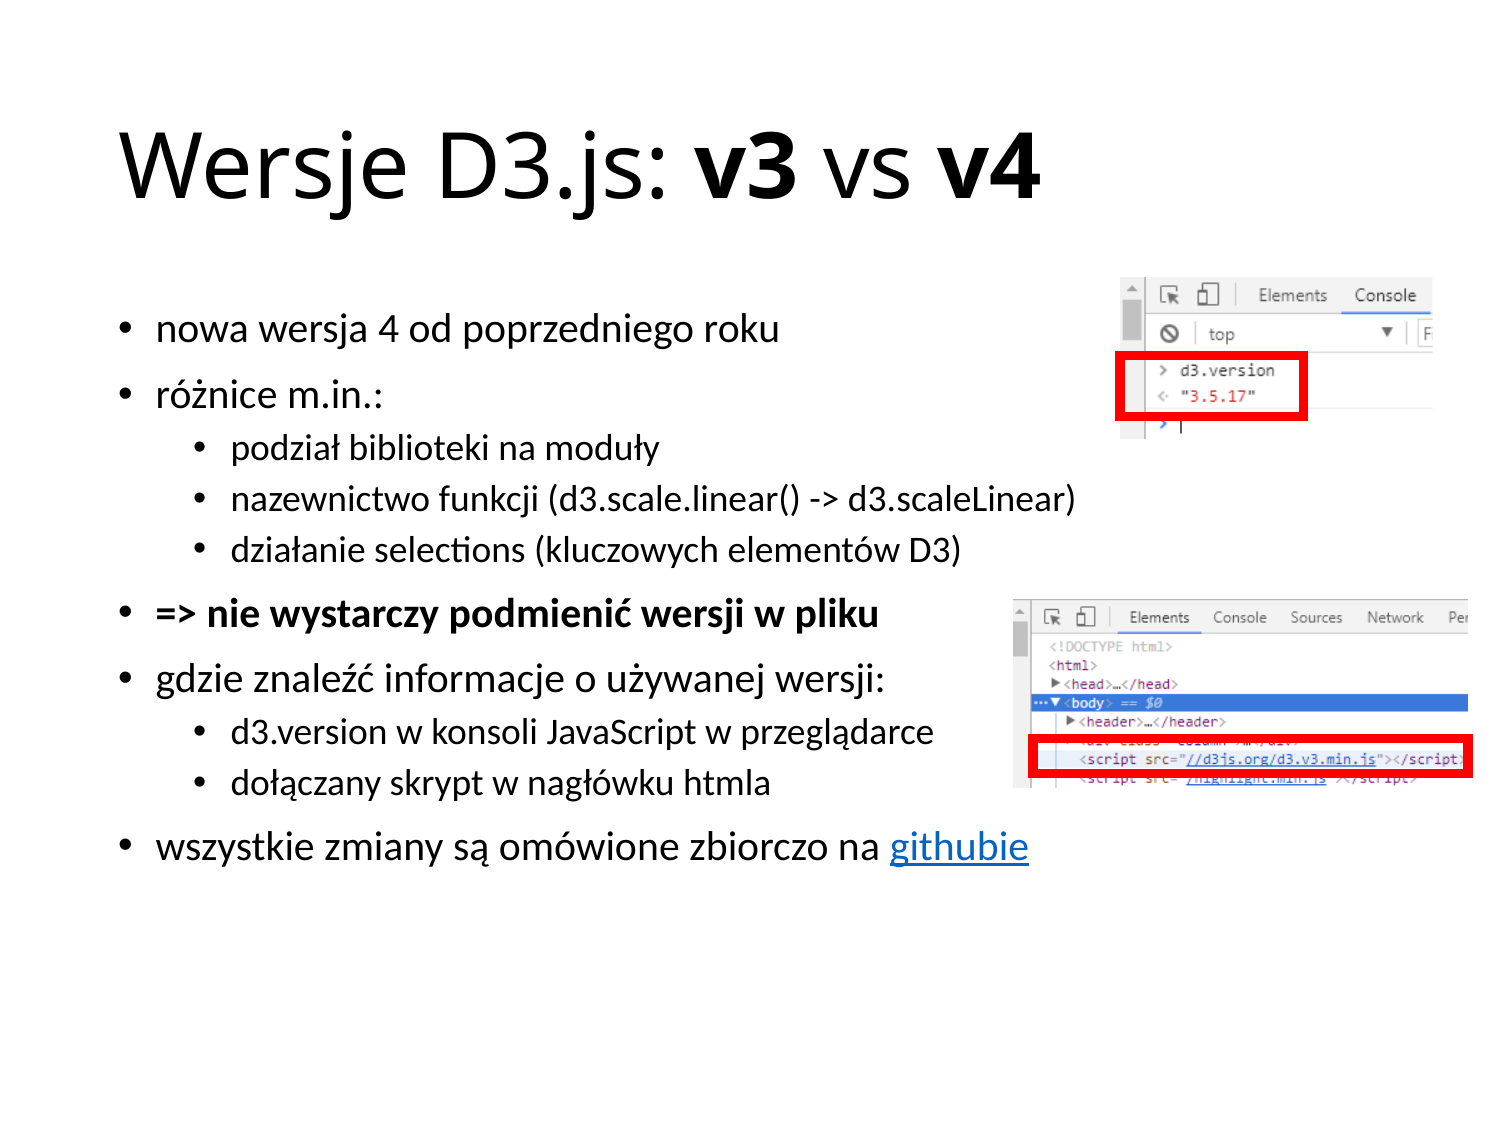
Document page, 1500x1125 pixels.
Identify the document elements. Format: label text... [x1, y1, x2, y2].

picture [1012, 599, 1469, 788]
title Wersje D3.js: v3 vs v4 [103, 59, 1397, 278]
picture [1120, 277, 1433, 439]
list nowa wersja 4 od poprzedniego roku różnice m.in.: podział biblioteki na moduły nazewnictwo funkcji (d3.scale.linear() -> d3.scaleLinear) działanie selections (kluczowych elementów D3) => nie wystarczy podmienić wersji w pliku gdzie znaleźć informacje o używanej wersji: d3.version w konsoli JavaScript w przeglądarce dołączany skrypt w nagłówku htmla wszystkie zmiany są omówione zbiorczo na githubie [103, 299, 1397, 1014]
